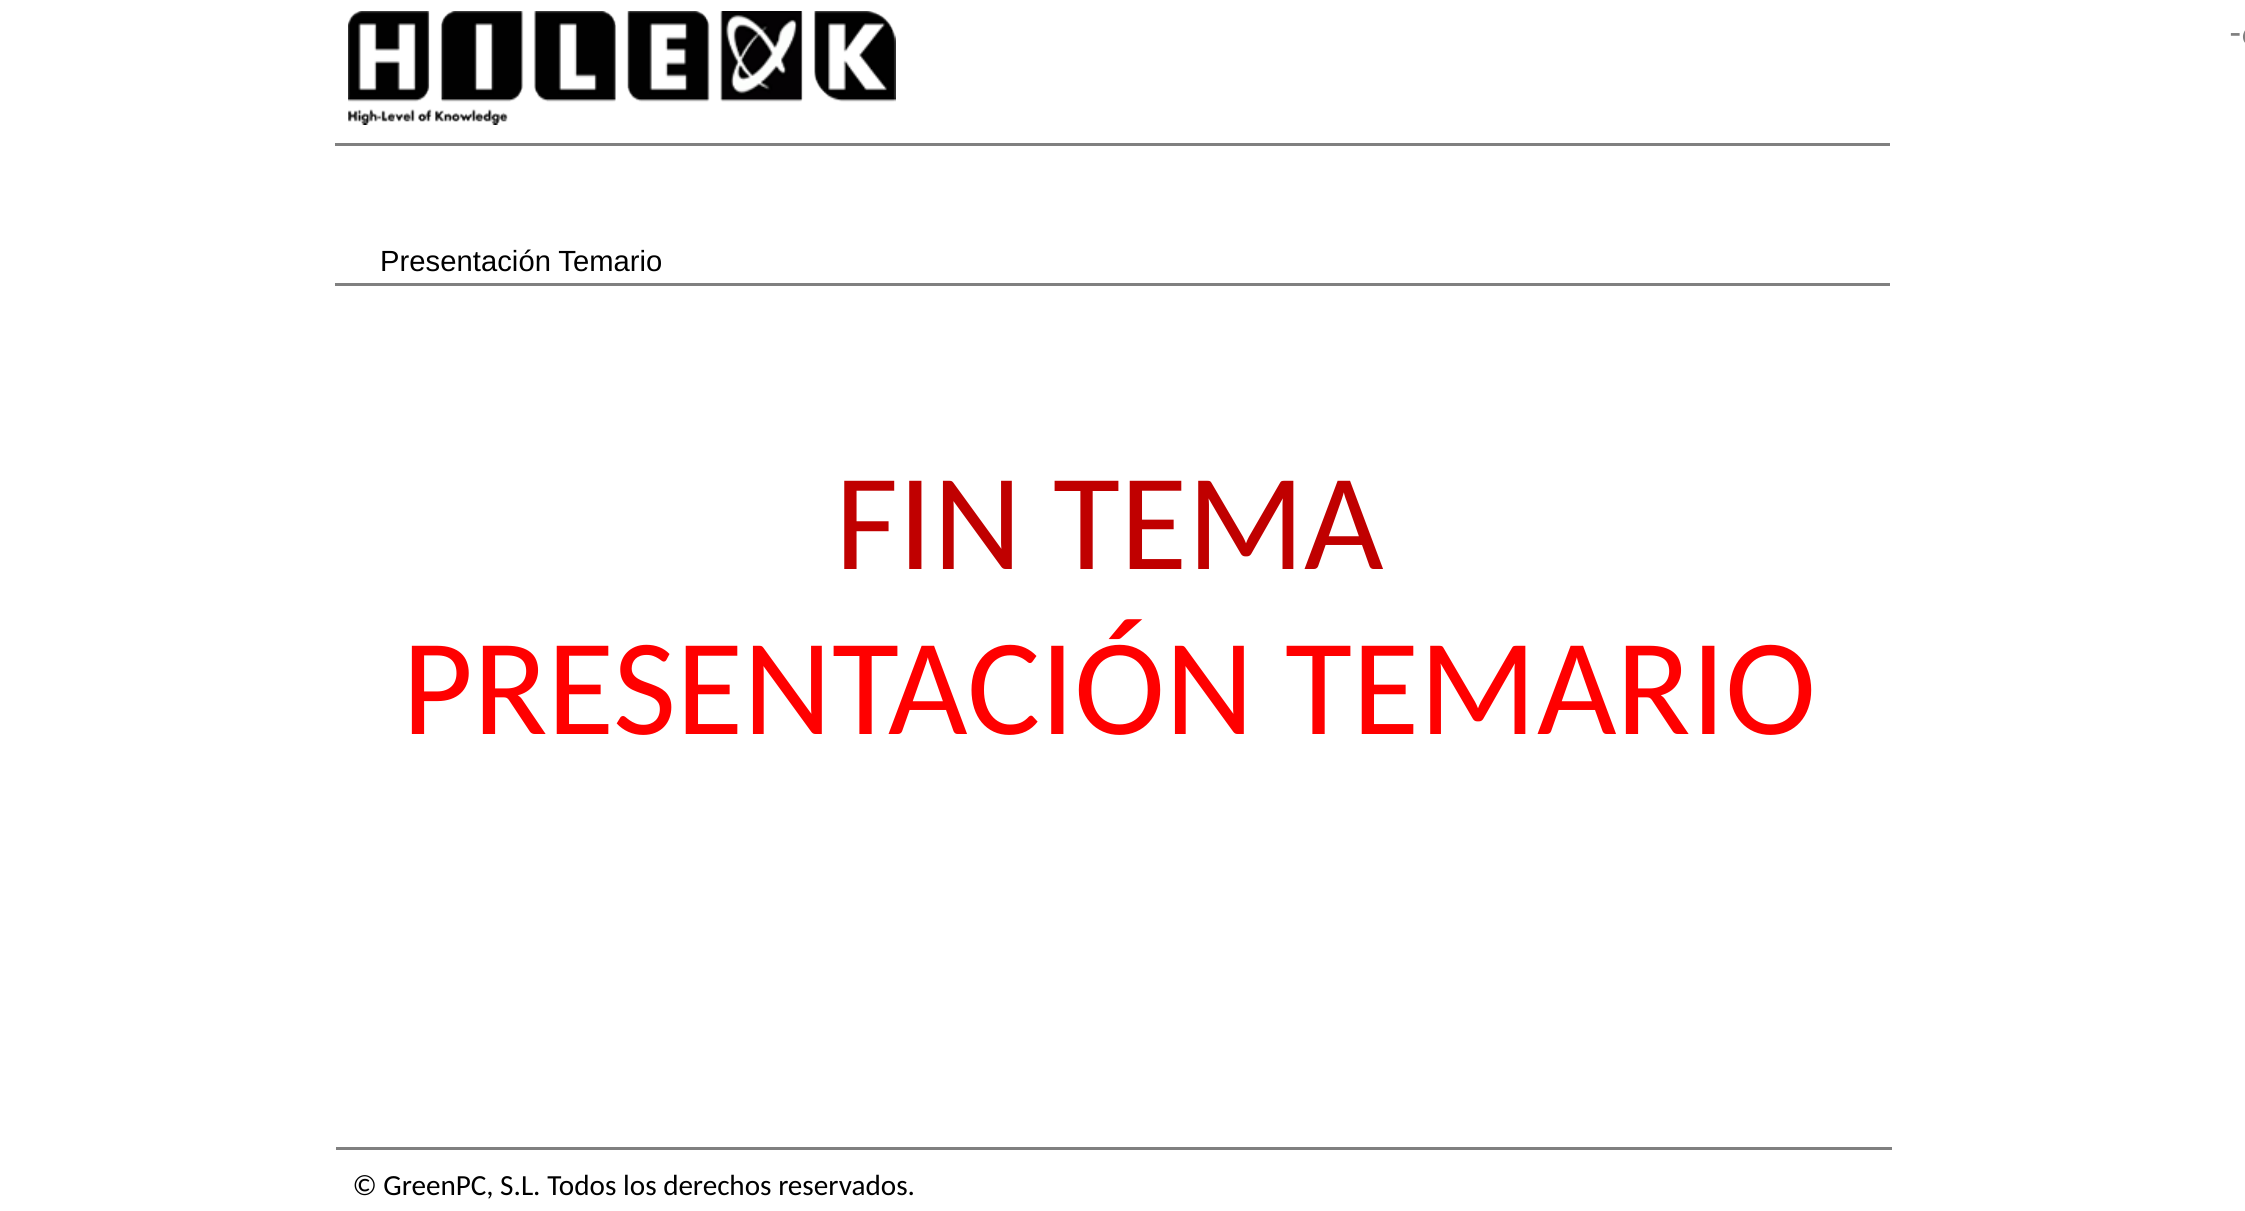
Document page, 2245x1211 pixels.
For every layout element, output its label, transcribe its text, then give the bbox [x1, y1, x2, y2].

text_box FIN TEMA PRESENTACIÓN TEMARIO [330, 423, 1890, 770]
list Presentación Temario [360, 231, 1288, 288]
picture [348, 11, 896, 125]
